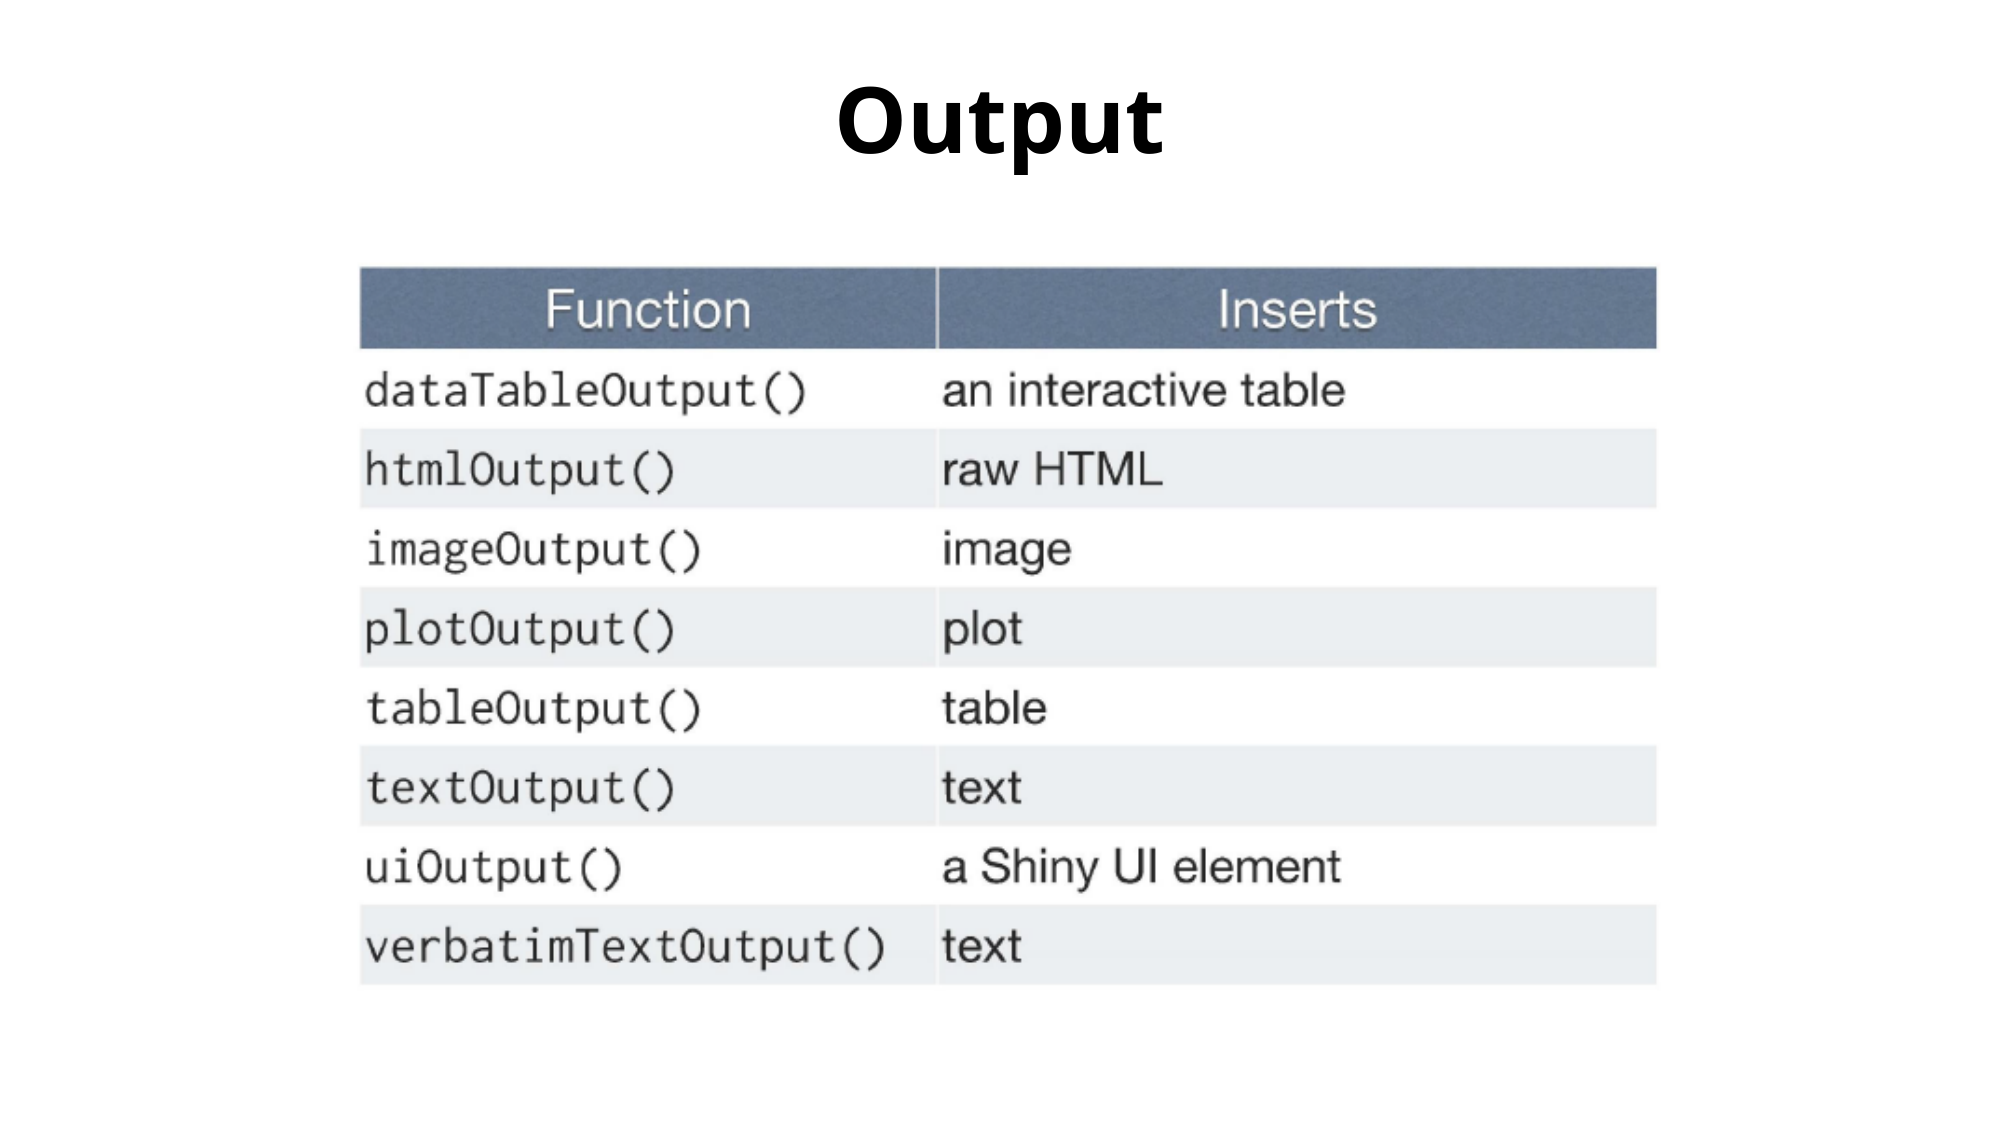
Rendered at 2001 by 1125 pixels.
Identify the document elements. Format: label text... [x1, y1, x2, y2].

picture [308, 226, 1750, 1017]
title Output [137, 59, 1863, 189]
